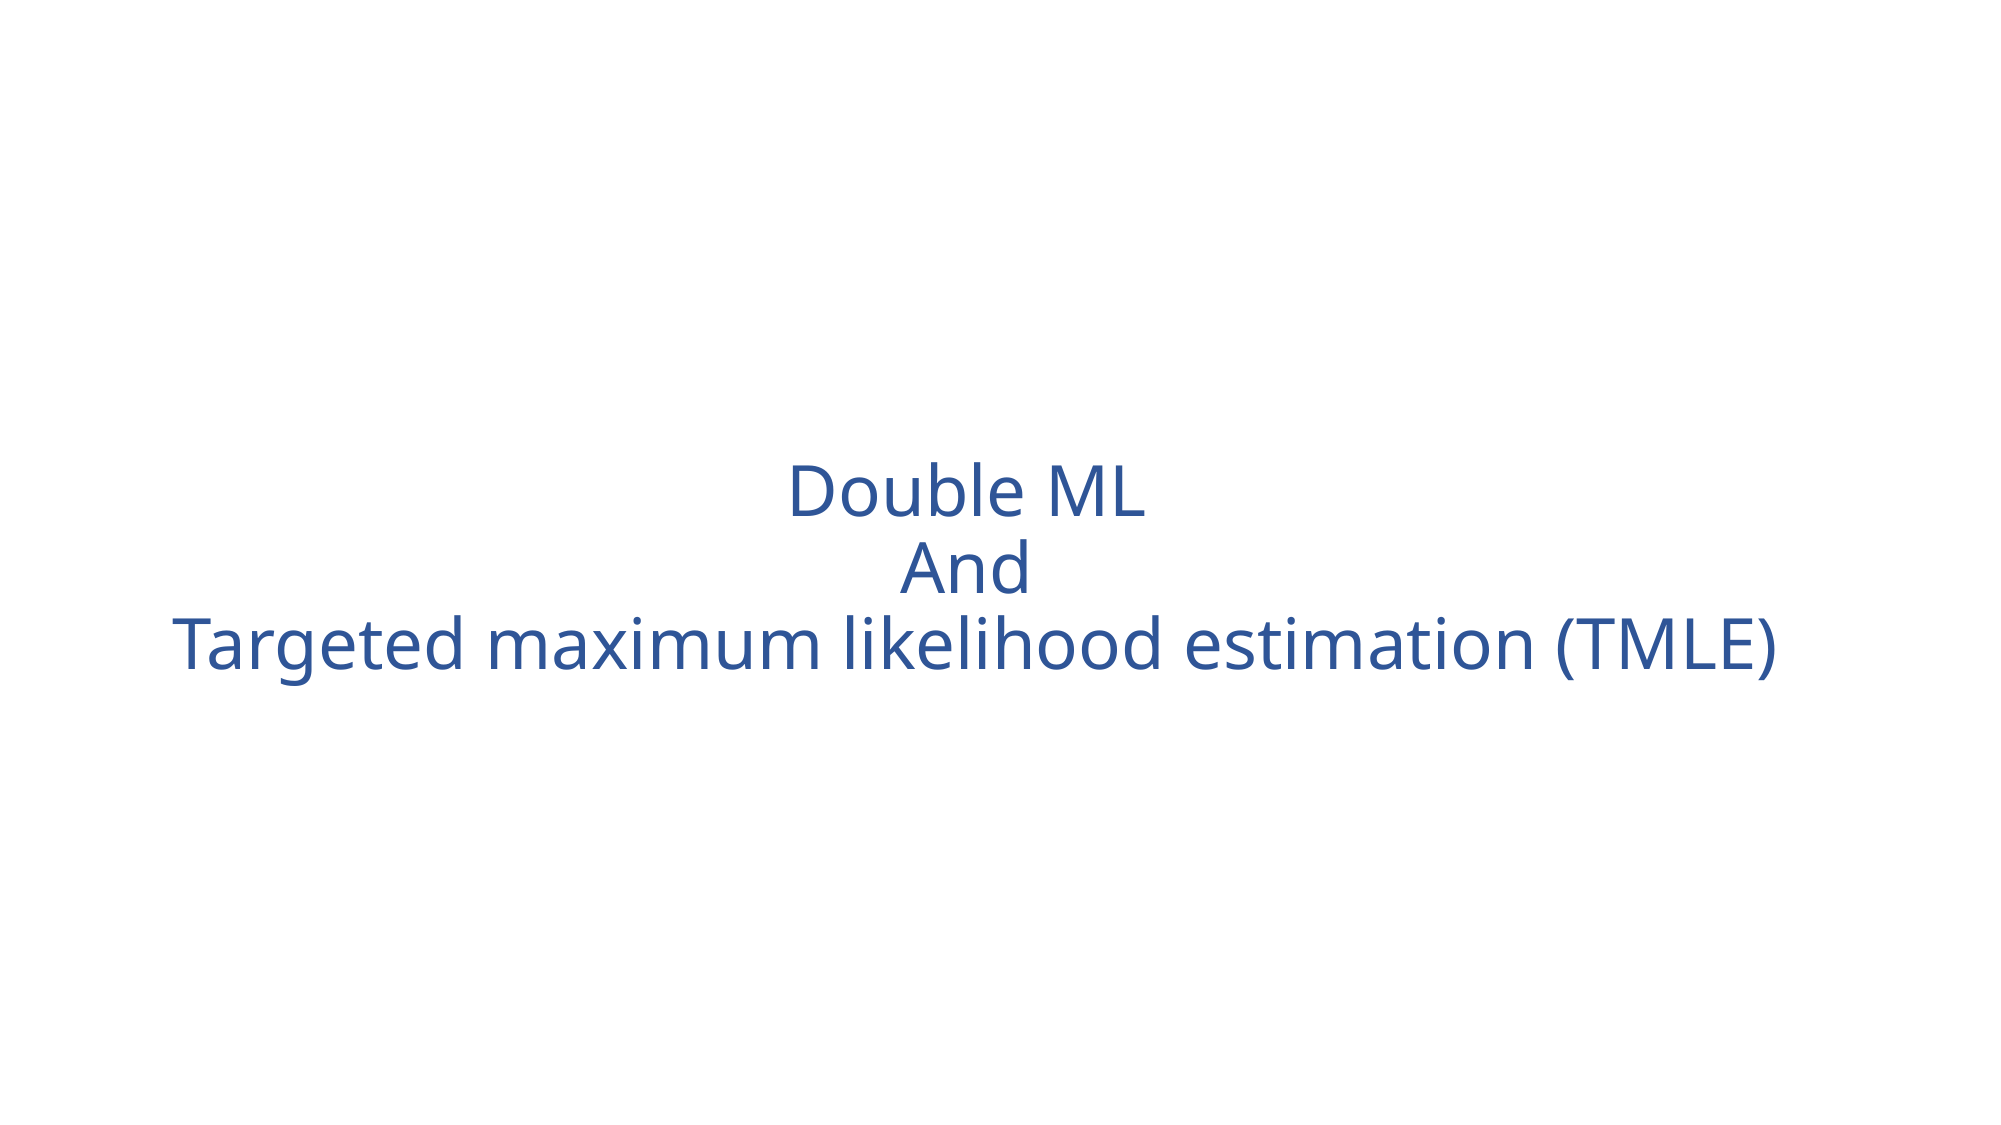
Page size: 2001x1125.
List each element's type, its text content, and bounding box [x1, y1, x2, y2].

text_box Double ML And Targeted maximum likelihood estimation (TMLE) [48, 440, 1904, 563]
